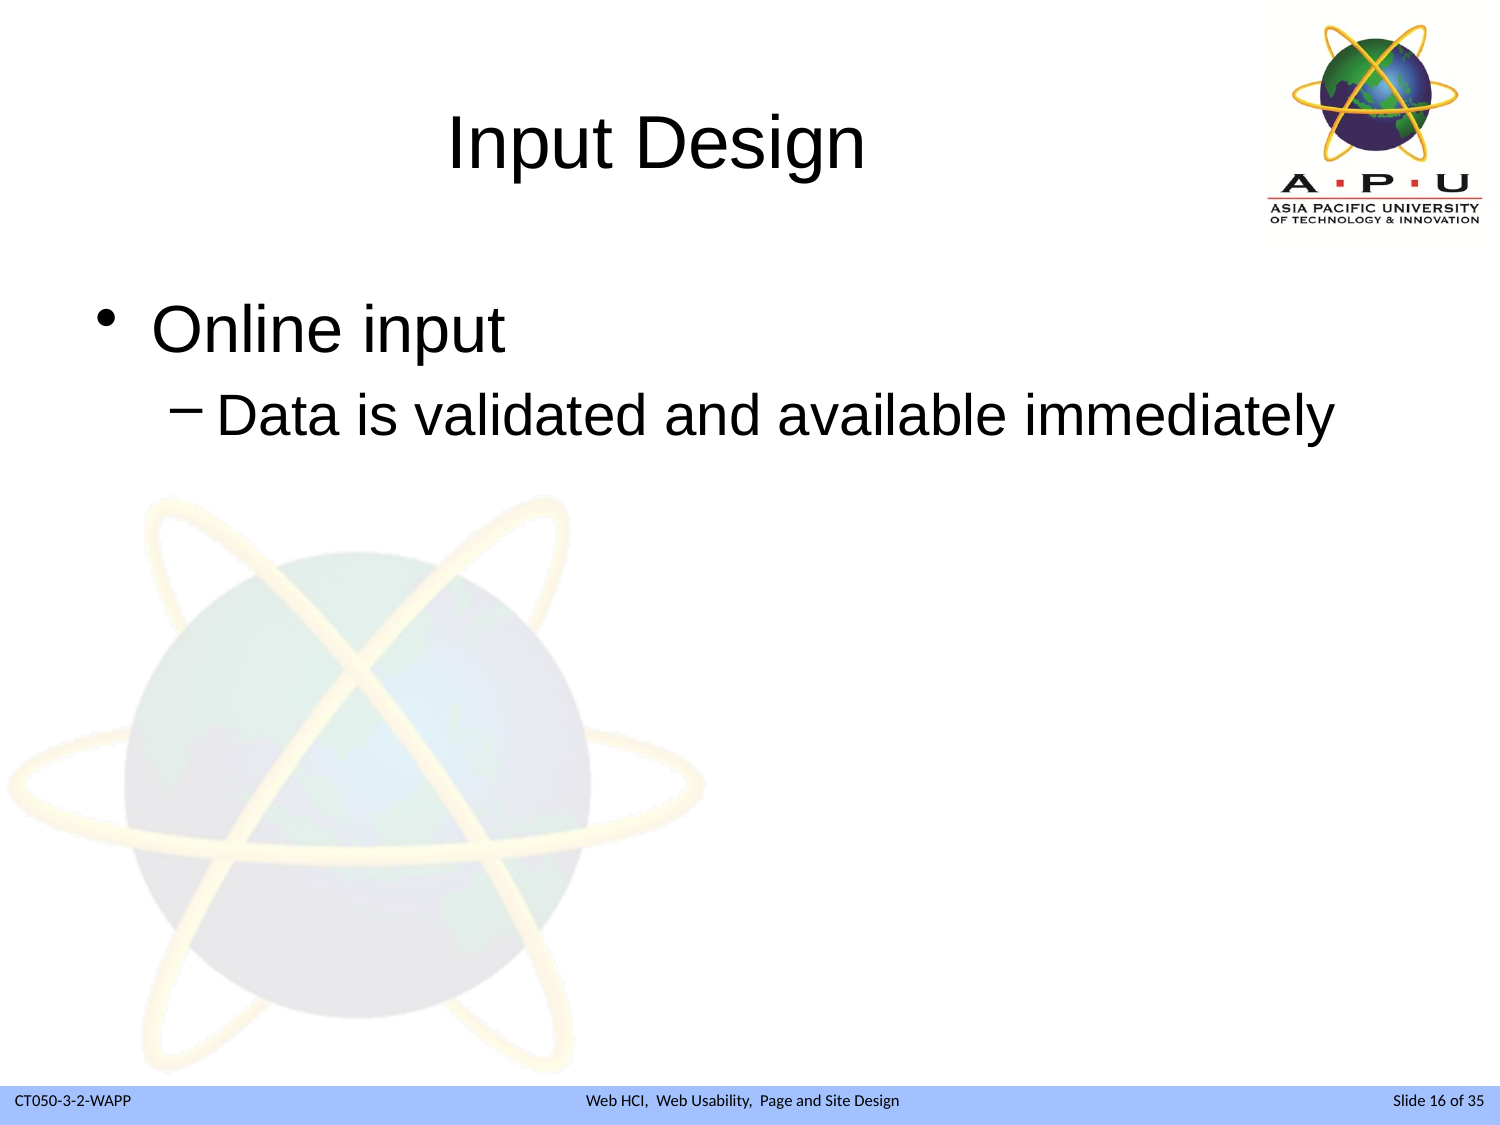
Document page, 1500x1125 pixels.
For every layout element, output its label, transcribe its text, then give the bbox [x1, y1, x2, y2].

title Input Design [79, 45, 1235, 233]
list Online input Data is validated and available immediately [79, 278, 1430, 1021]
picture [1251, 0, 1500, 249]
